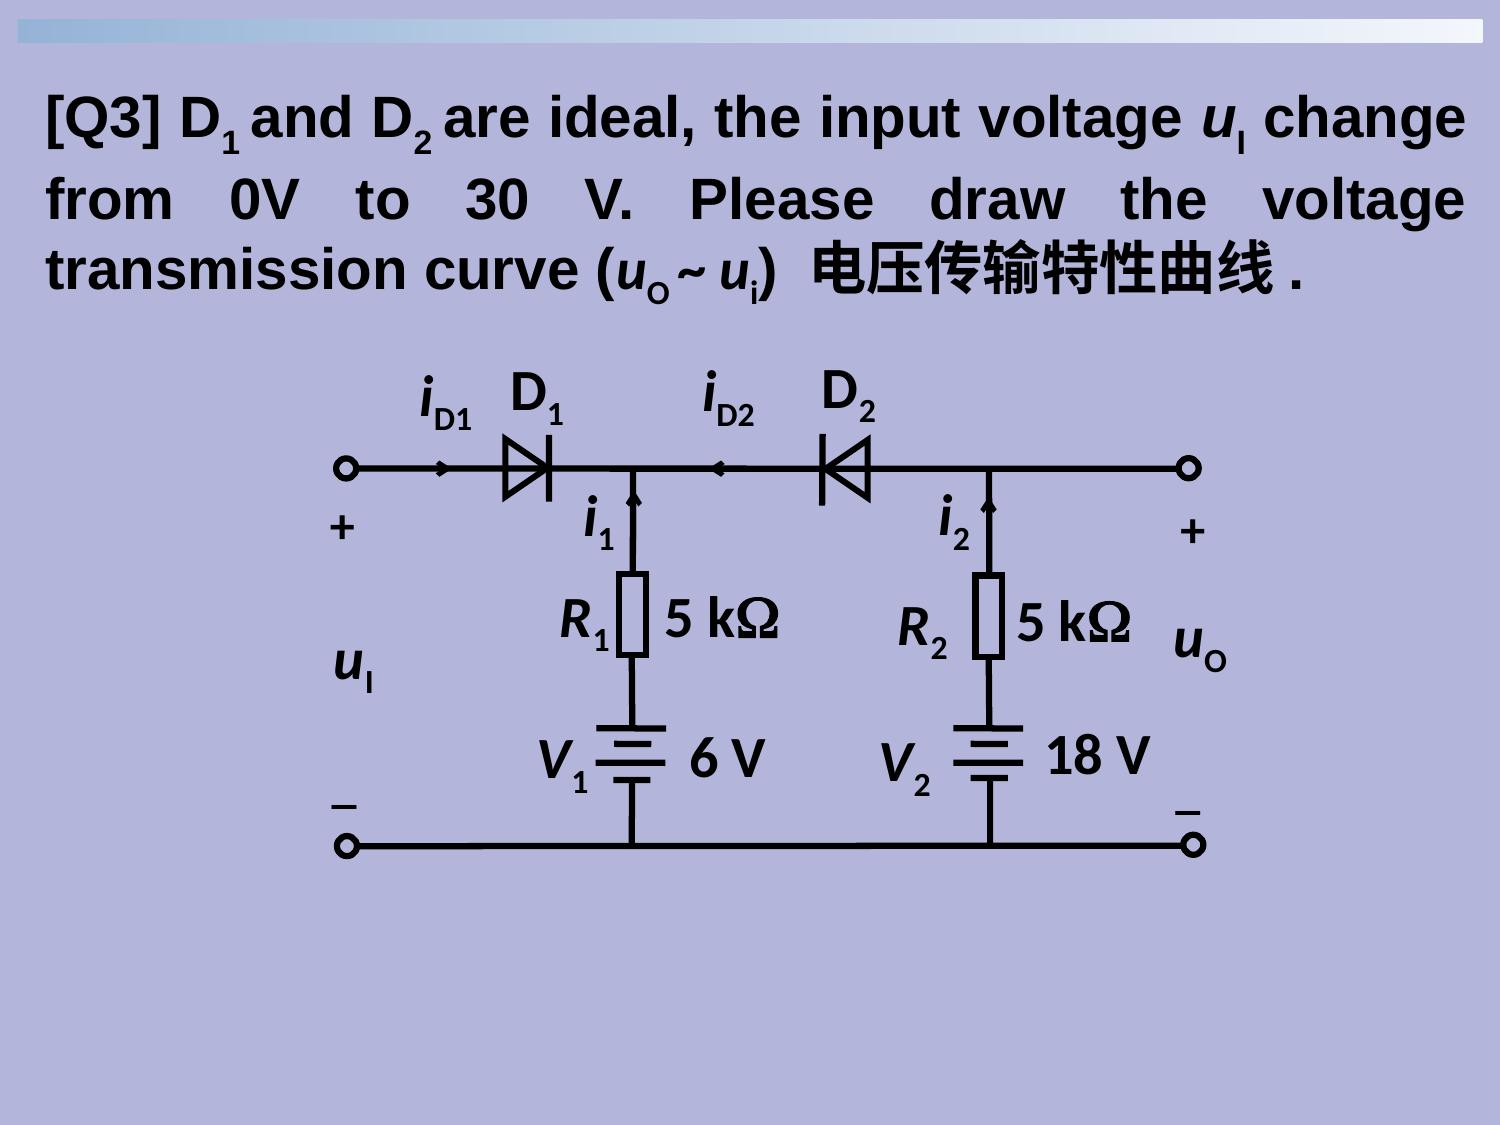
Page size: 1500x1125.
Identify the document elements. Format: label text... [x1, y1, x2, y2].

text_box [16, 17, 1484, 45]
text_box [Q3] D1 and D2 are ideal, the input voltage uI change from 0V to 30 V. Please draw the voltage transmission curve (uO ~ ui) 电压传输特性曲线. [30, 71, 1483, 319]
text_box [324, 349, 1243, 857]
